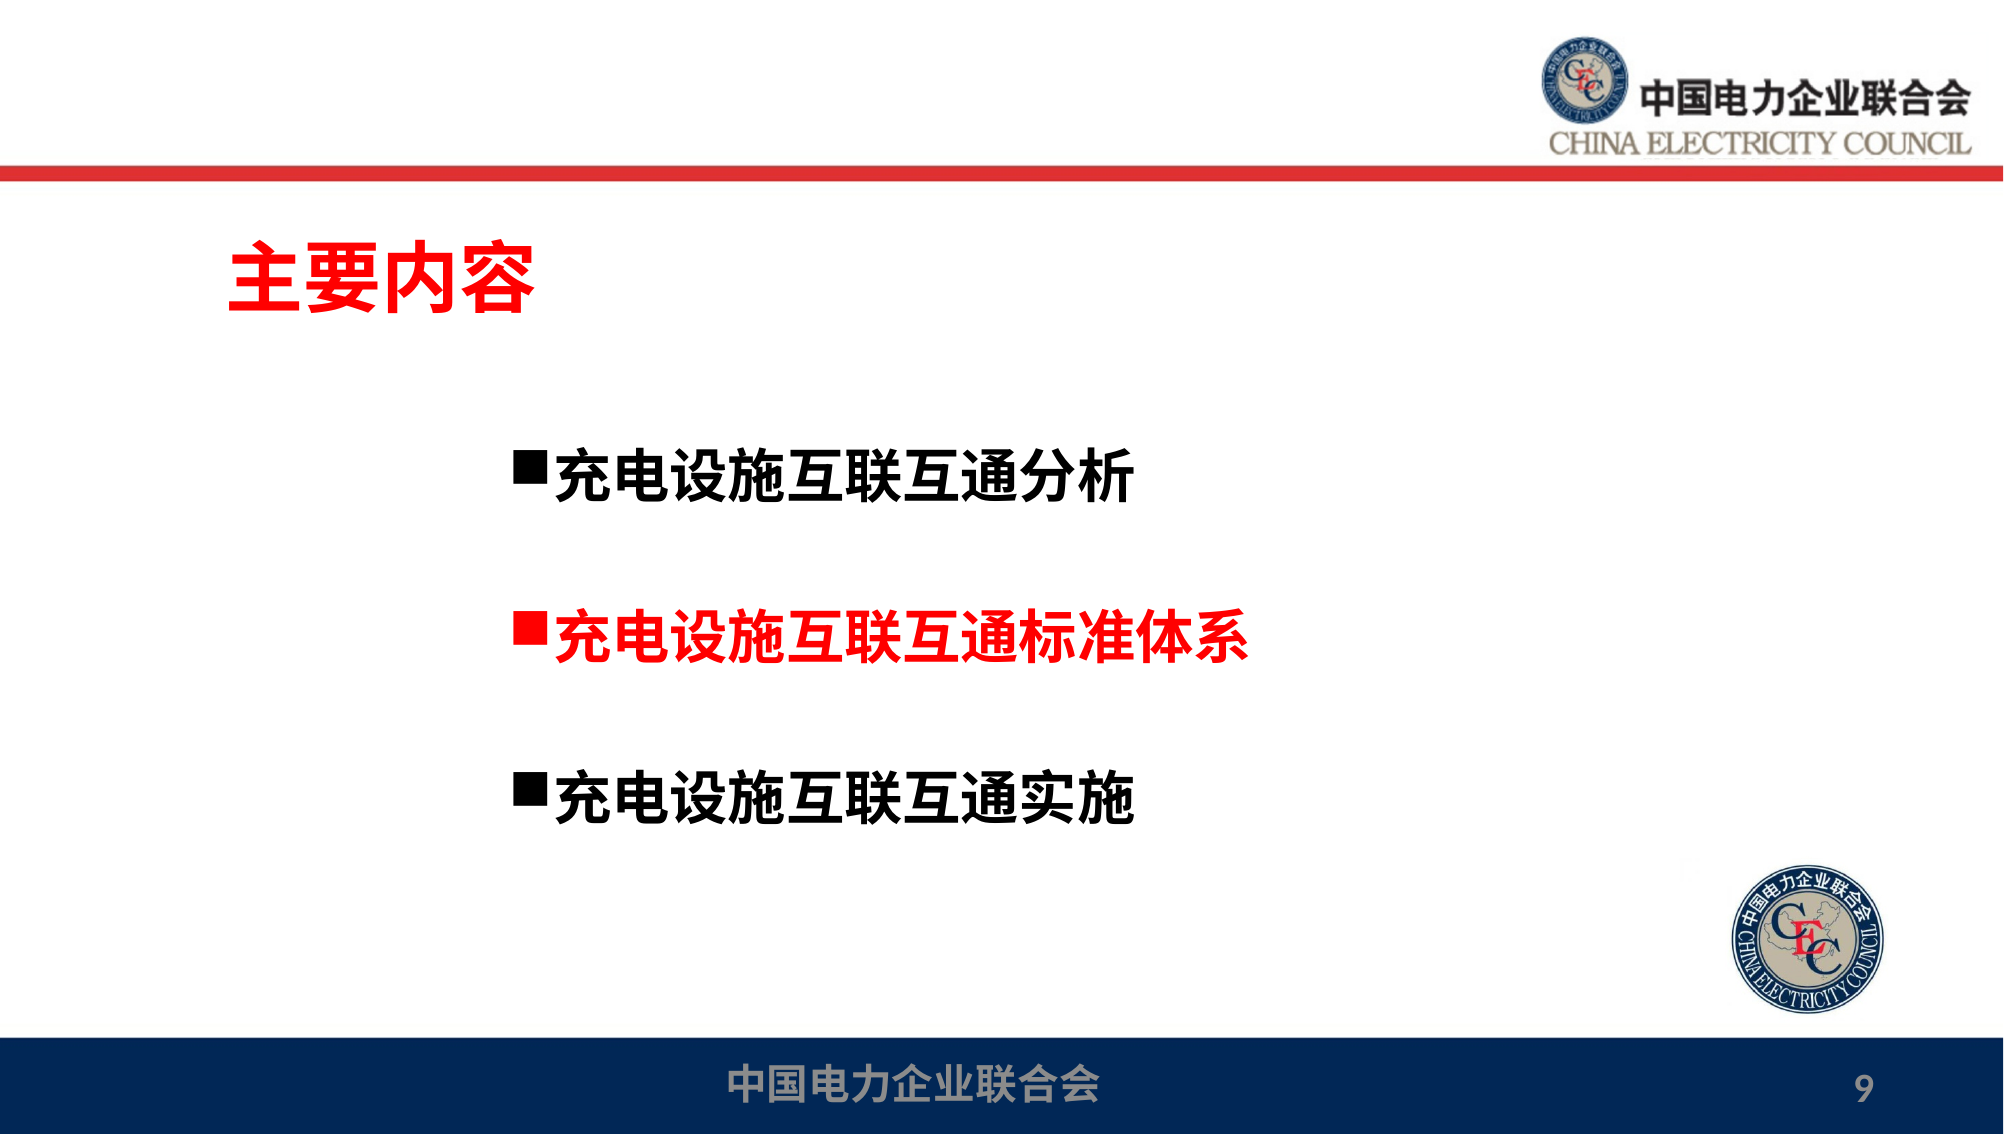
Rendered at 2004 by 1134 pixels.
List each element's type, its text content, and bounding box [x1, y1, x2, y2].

list 充电设施互联互通分析 充电设施互联互通标准体系 充电设施互联互通实施 [493, 362, 1866, 606]
picture [0, 0, 2004, 1134]
title 主要内容 [210, 230, 1561, 331]
footer 中国电力企业联合会 [574, 1052, 1251, 1113]
slide_number 9 [1438, 1055, 1890, 1117]
